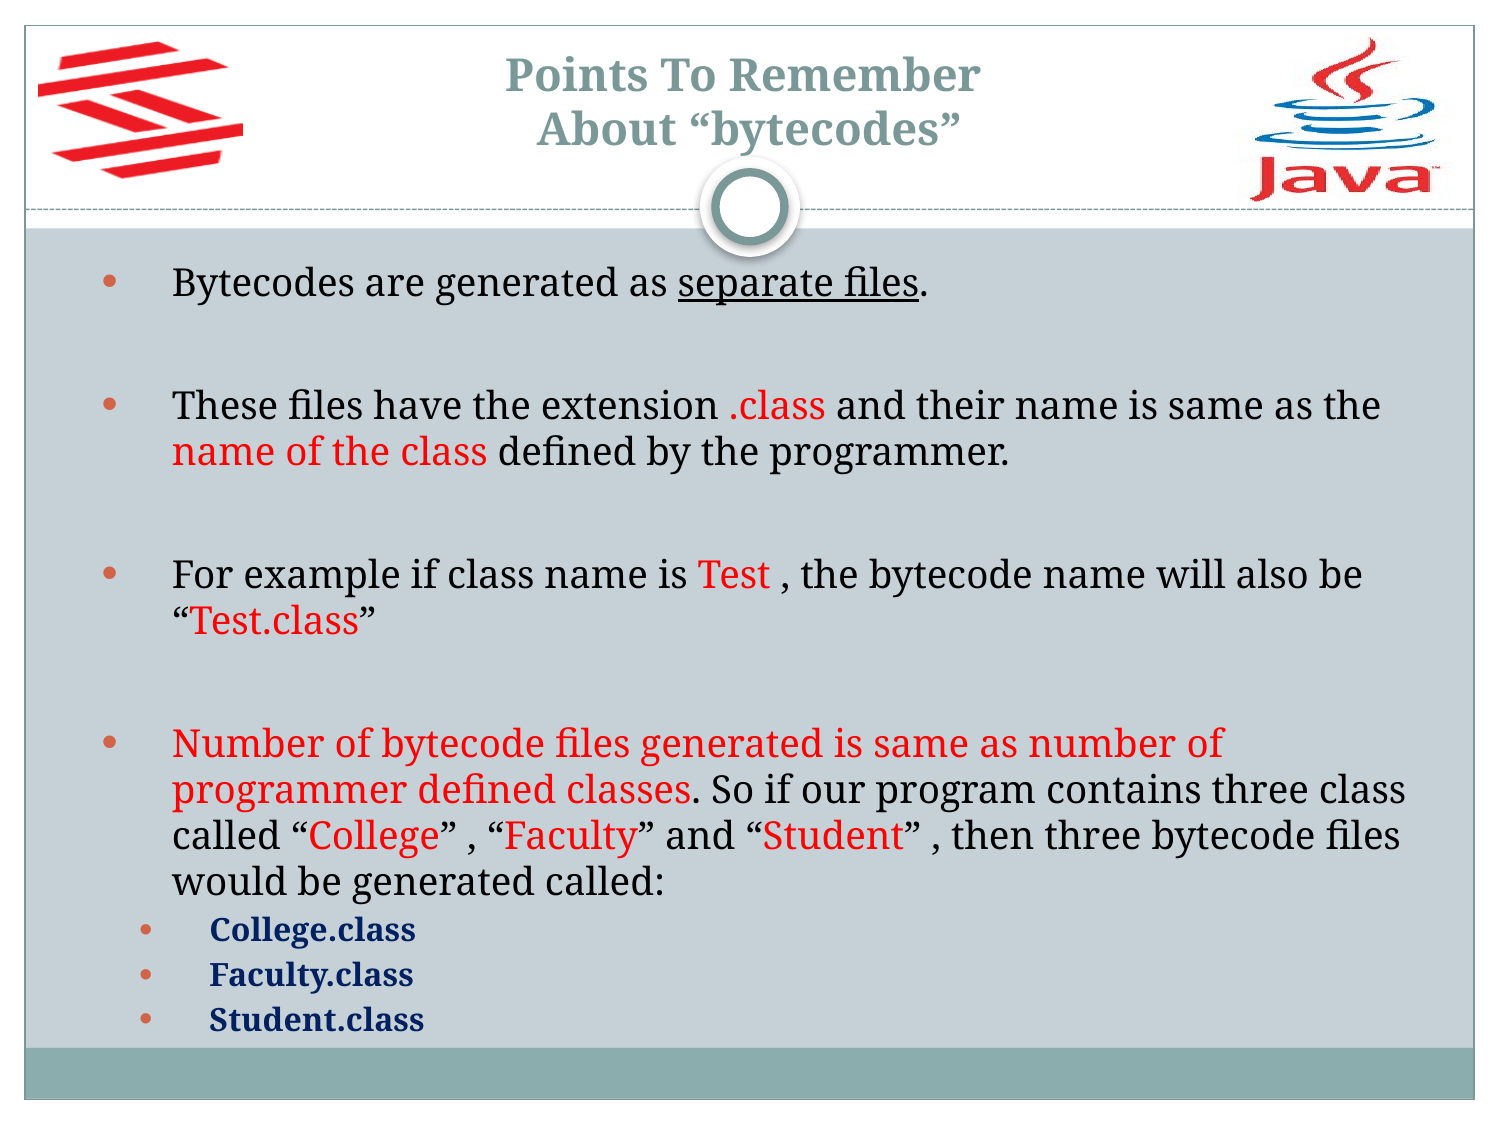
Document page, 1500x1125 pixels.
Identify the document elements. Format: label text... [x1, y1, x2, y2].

picture [37, 40, 243, 185]
title Points To Remember About “bytecodes” [237, 37, 1200, 162]
list Bytecodes are generated as separate files. These files have the extension .class and their name is same as the name of the class defined by the programmer. For example if class name is Test , the bytecode name will also be “Test.class” Number of bytecode files generated is same as number of programmer defined classes. So if our program contains three class called “College” , “Faculty” and “Student” , then three bytecode files would be generated called: College.class Faculty.class Student.class [49, 250, 1445, 1047]
picture [1206, 30, 1471, 209]
